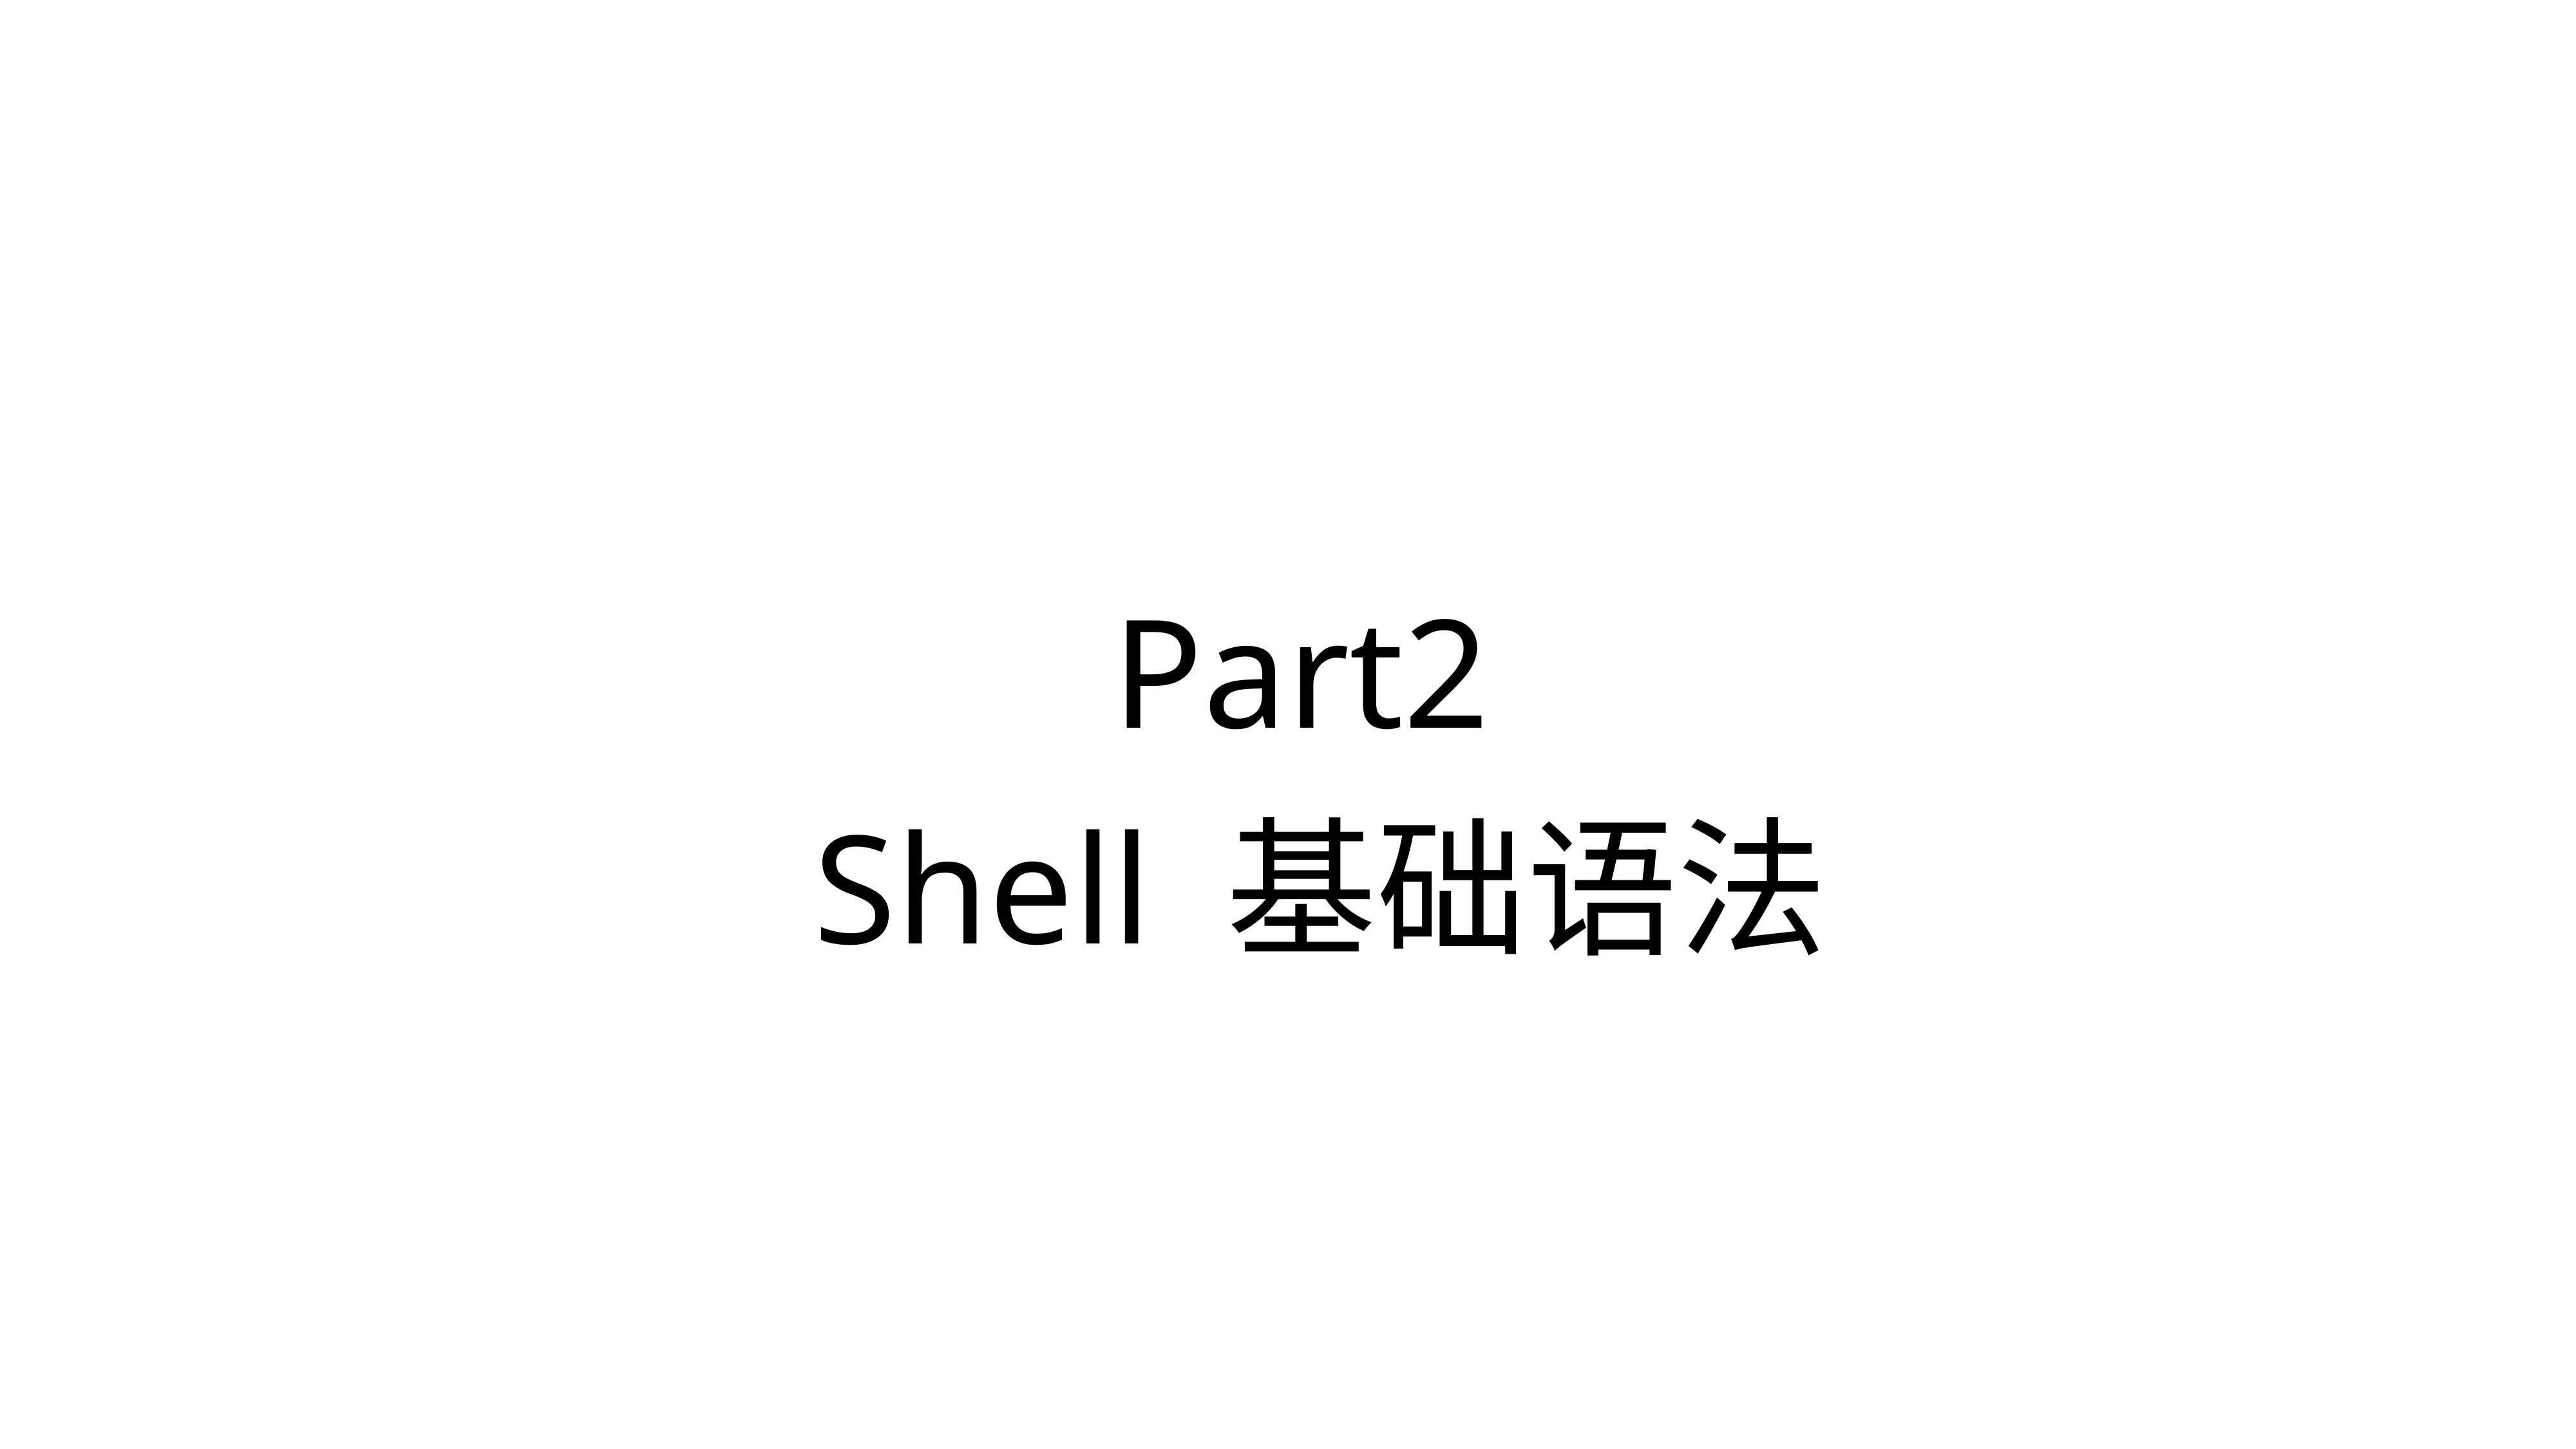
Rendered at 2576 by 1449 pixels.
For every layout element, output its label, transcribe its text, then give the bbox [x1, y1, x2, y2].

title Part2 Shell 基础语法 [659, 375, 1982, 1141]
